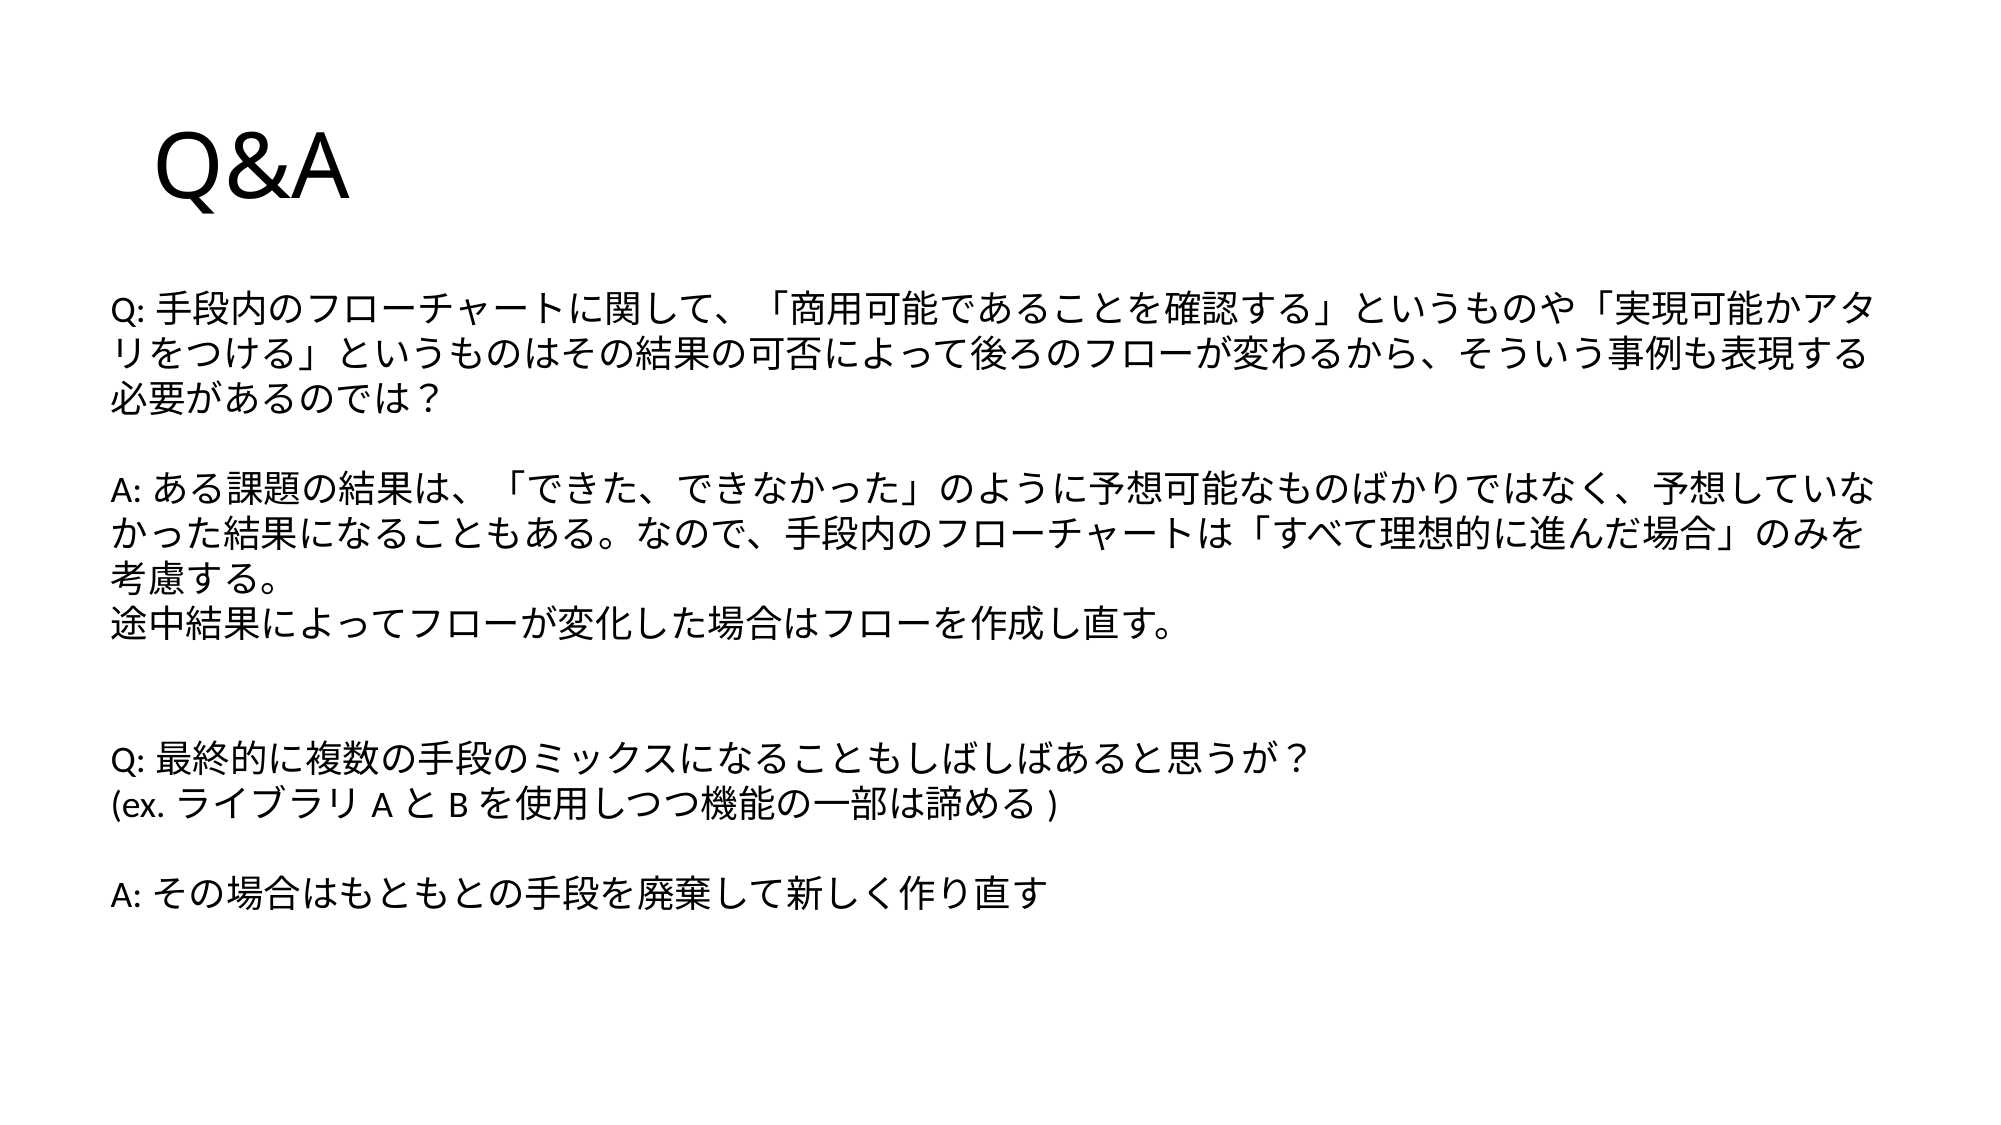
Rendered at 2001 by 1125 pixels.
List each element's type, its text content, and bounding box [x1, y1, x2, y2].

text_box Q:手段内のフローチャートに関して、「商用可能であることを確認する」というものや「実現可能かアタリをつける」というものはその結果の可否によって後ろのフローが変わるから、そういう事例も表現する必要があるのでは？ A:ある課題の結果は、「できた、できなかった」のように予想可能なものばかりではなく、予想していなかった結果になることもある。なので、手段内のフローチャートは「すべて理想的に進んだ場合」のみを考慮する。 途中結果によってフローが変化した場合はフローを作成し直す。 Q:最終的に複数の手段のミックスになることもしばしばあると思うが？ (ex.ライブラリAとBを使用しつつ機能の一部は諦める) A:その場合はもともとの手段を廃棄して新しく作り直す [95, 277, 1904, 922]
title Q&A [137, 59, 1863, 277]
